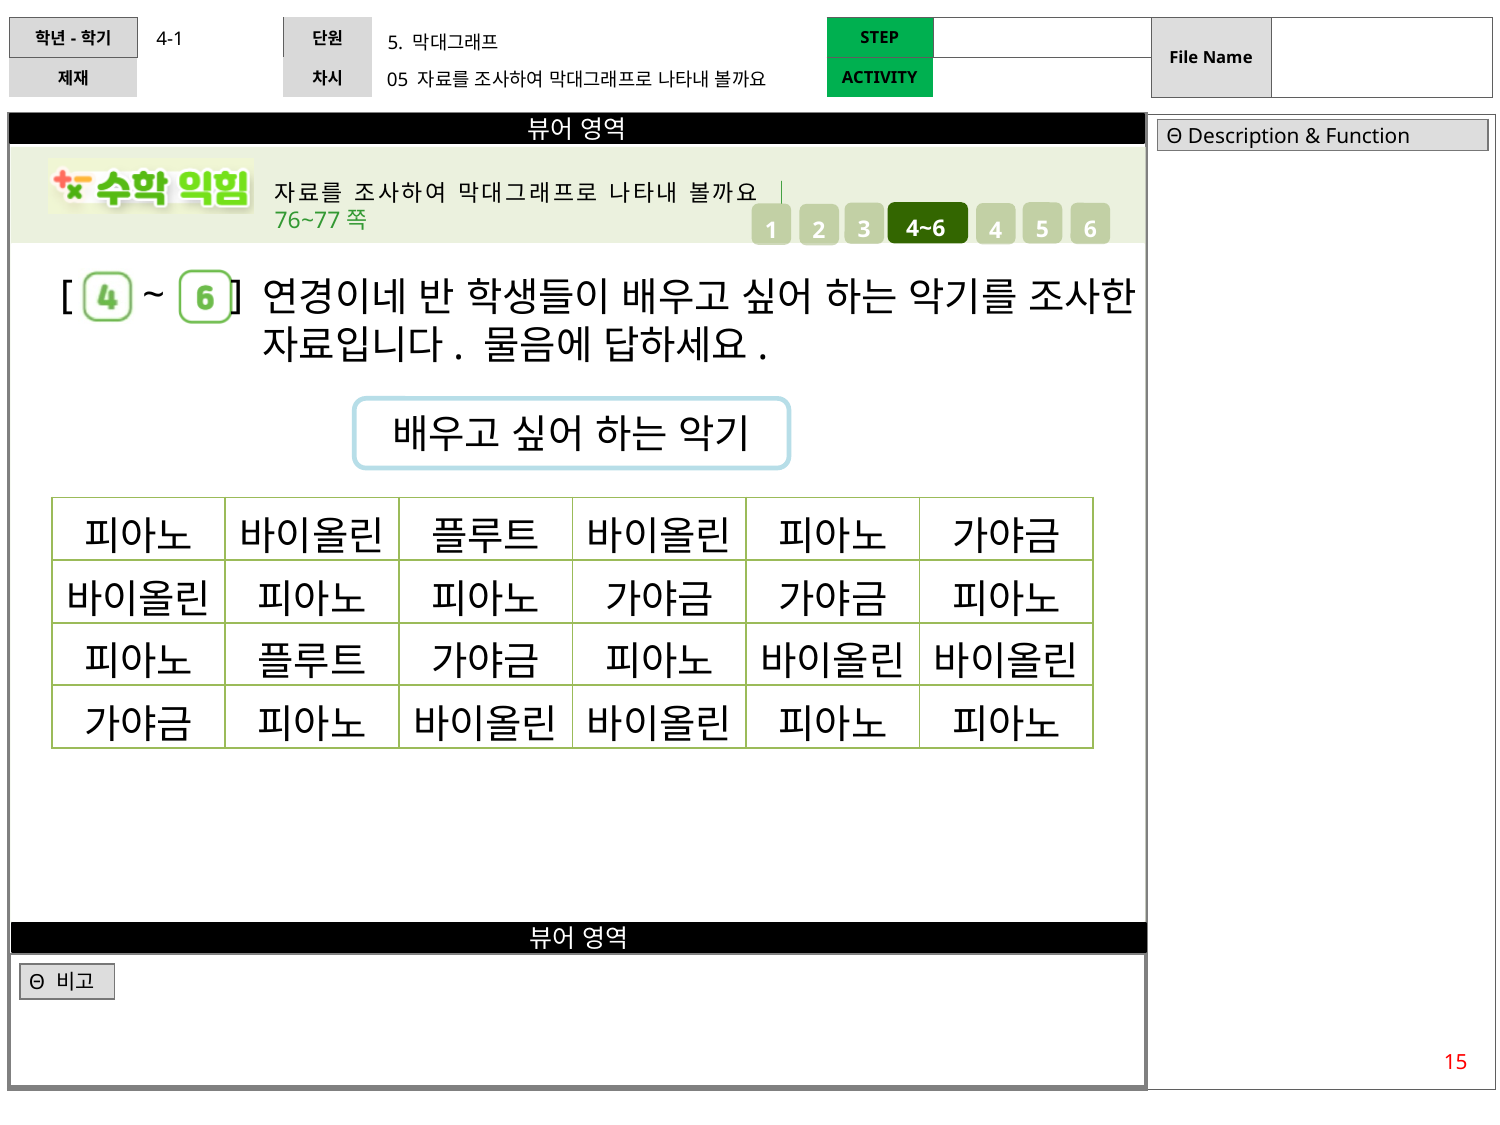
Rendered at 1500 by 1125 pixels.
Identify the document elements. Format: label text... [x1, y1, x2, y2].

table_header Θ Description & Function [1158, 120, 1487, 150]
table_cell 바이올린 [53, 561, 224, 622]
text_box [ [45, 261, 88, 324]
table_cell 바이올린 [920, 624, 1092, 684]
picture [48, 158, 254, 214]
table_cell 바이올린 [747, 624, 919, 684]
text_box 2 [800, 194, 845, 251]
table_header 피아노 [747, 498, 919, 559]
table_cell 피아노 [920, 561, 1092, 622]
text_box 4-1 [141, 18, 284, 55]
table_header 플루트 [400, 498, 572, 559]
table_header 가야금 [920, 498, 1092, 559]
table_cell 바이올린 [573, 686, 745, 747]
table_cell 피아노 [747, 686, 919, 747]
table_cell 가야금 [400, 624, 572, 684]
text_box 4 [974, 194, 1022, 250]
table_header 바이올린 [573, 498, 745, 559]
text_box 연경이네 반 학생들이 배우고 싶어 하는 악기를 조사한 자료입니다. 물음에 답하세요. [247, 264, 1161, 375]
text_box 1 [750, 194, 800, 251]
text_box 5 [1021, 193, 1069, 250]
table_cell 바이올린 [400, 686, 572, 747]
table_cell 피아노 [920, 686, 1092, 747]
table_cell 가야금 [53, 686, 224, 747]
table_cell 가야금 [573, 561, 745, 622]
table_cell 피아노 [400, 561, 572, 622]
text_box [1148, 171, 1498, 237]
table_cell 피아노 [226, 686, 398, 747]
text_box 자료를 조사하여 막대그래프로 나타내 볼까요 │ 76~77쪽 [259, 171, 808, 241]
table_cell 피아노 [226, 561, 398, 622]
text_box ] [215, 261, 258, 324]
table_header 바이올린 [226, 498, 398, 559]
text_box 05 자료를 조사하여 막대그래프로 나타내 볼까요 [372, 60, 821, 96]
table_cell 피아노 [573, 624, 745, 684]
text_box ~ [127, 261, 180, 324]
table_header 피아노 [53, 498, 224, 559]
text_box 4~6 [891, 192, 969, 248]
text_box 3 [842, 193, 893, 250]
text_box 6 [1069, 193, 1111, 250]
table_cell 가야금 [747, 561, 919, 622]
text_box [885, 200, 891, 245]
picture [177, 266, 235, 326]
picture [77, 268, 136, 324]
text_box 배우고 싶어 하는 악기 [354, 398, 789, 469]
table_cell 피아노 [53, 624, 224, 684]
text_box 5. 막대그래프 [372, 23, 828, 48]
table_cell 플루트 [226, 624, 398, 684]
